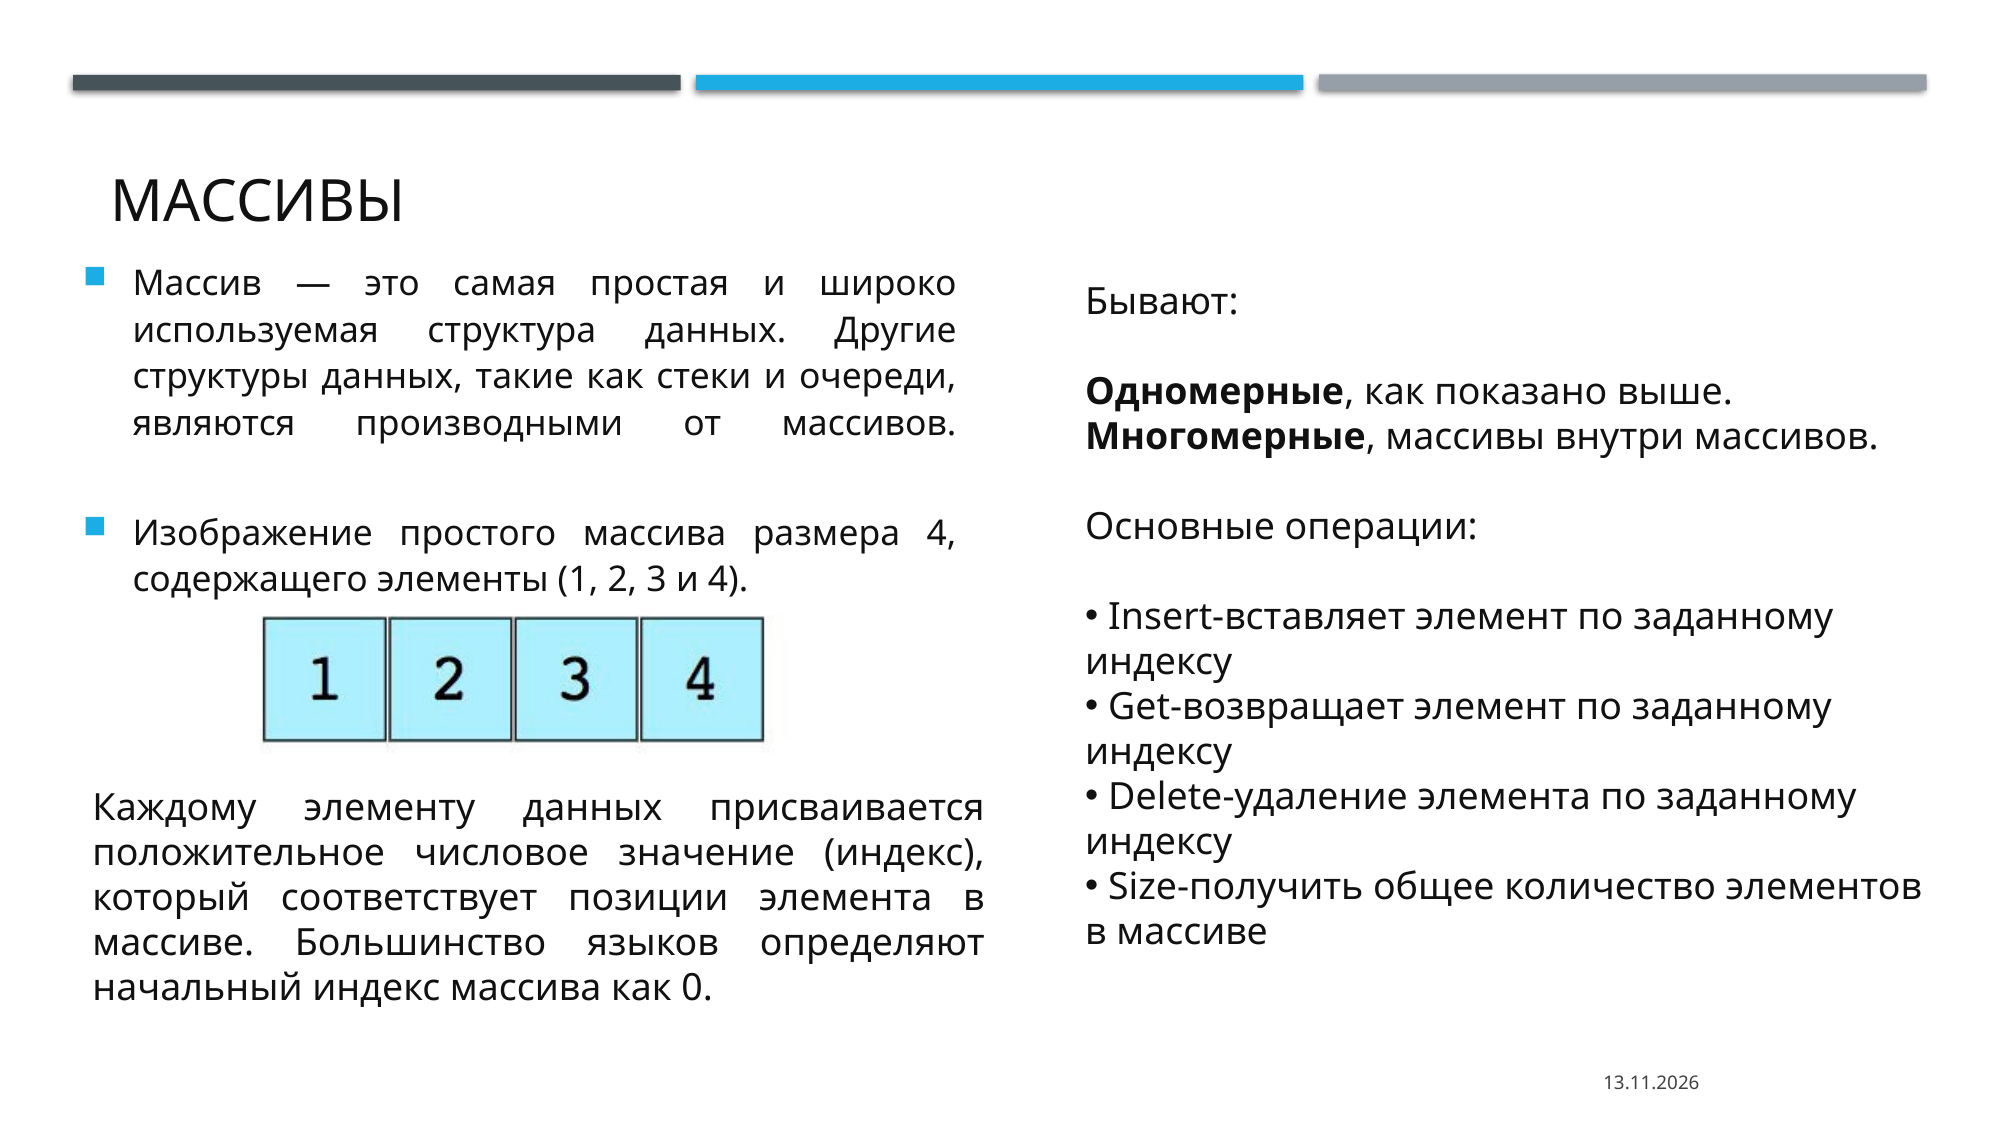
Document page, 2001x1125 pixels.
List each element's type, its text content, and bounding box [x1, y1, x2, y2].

picture [209, 540, 830, 789]
text_box Бывают: Одномерные, как показано выше. Многомерные, массивы внутри массивов. Основные операции: Insert-вставляет элемент по заданному индексу Get-возвращает элемент по заданному индексу Delete-удаление элемента по заданному индексу Size-получить общее количество элементов в массиве [1070, 269, 1950, 1050]
list Массив — это самая простая и широко используемая структура данных. Другие структуры данных, такие как стеки и очереди, являются производными от массивов. Изображение простого массива размера 4, содержащего элементы (1, 2, 3 и 4). [67, 247, 972, 607]
text_box Каждому элементу данных присваивается положительное числовое значение (индекс), который соответствует позиции элемента в массиве. Большинство языков определяют начальный индекс массива как 0. [77, 776, 1000, 1016]
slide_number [1247, 1053, 1715, 1114]
title Массивы [95, 115, 1905, 311]
